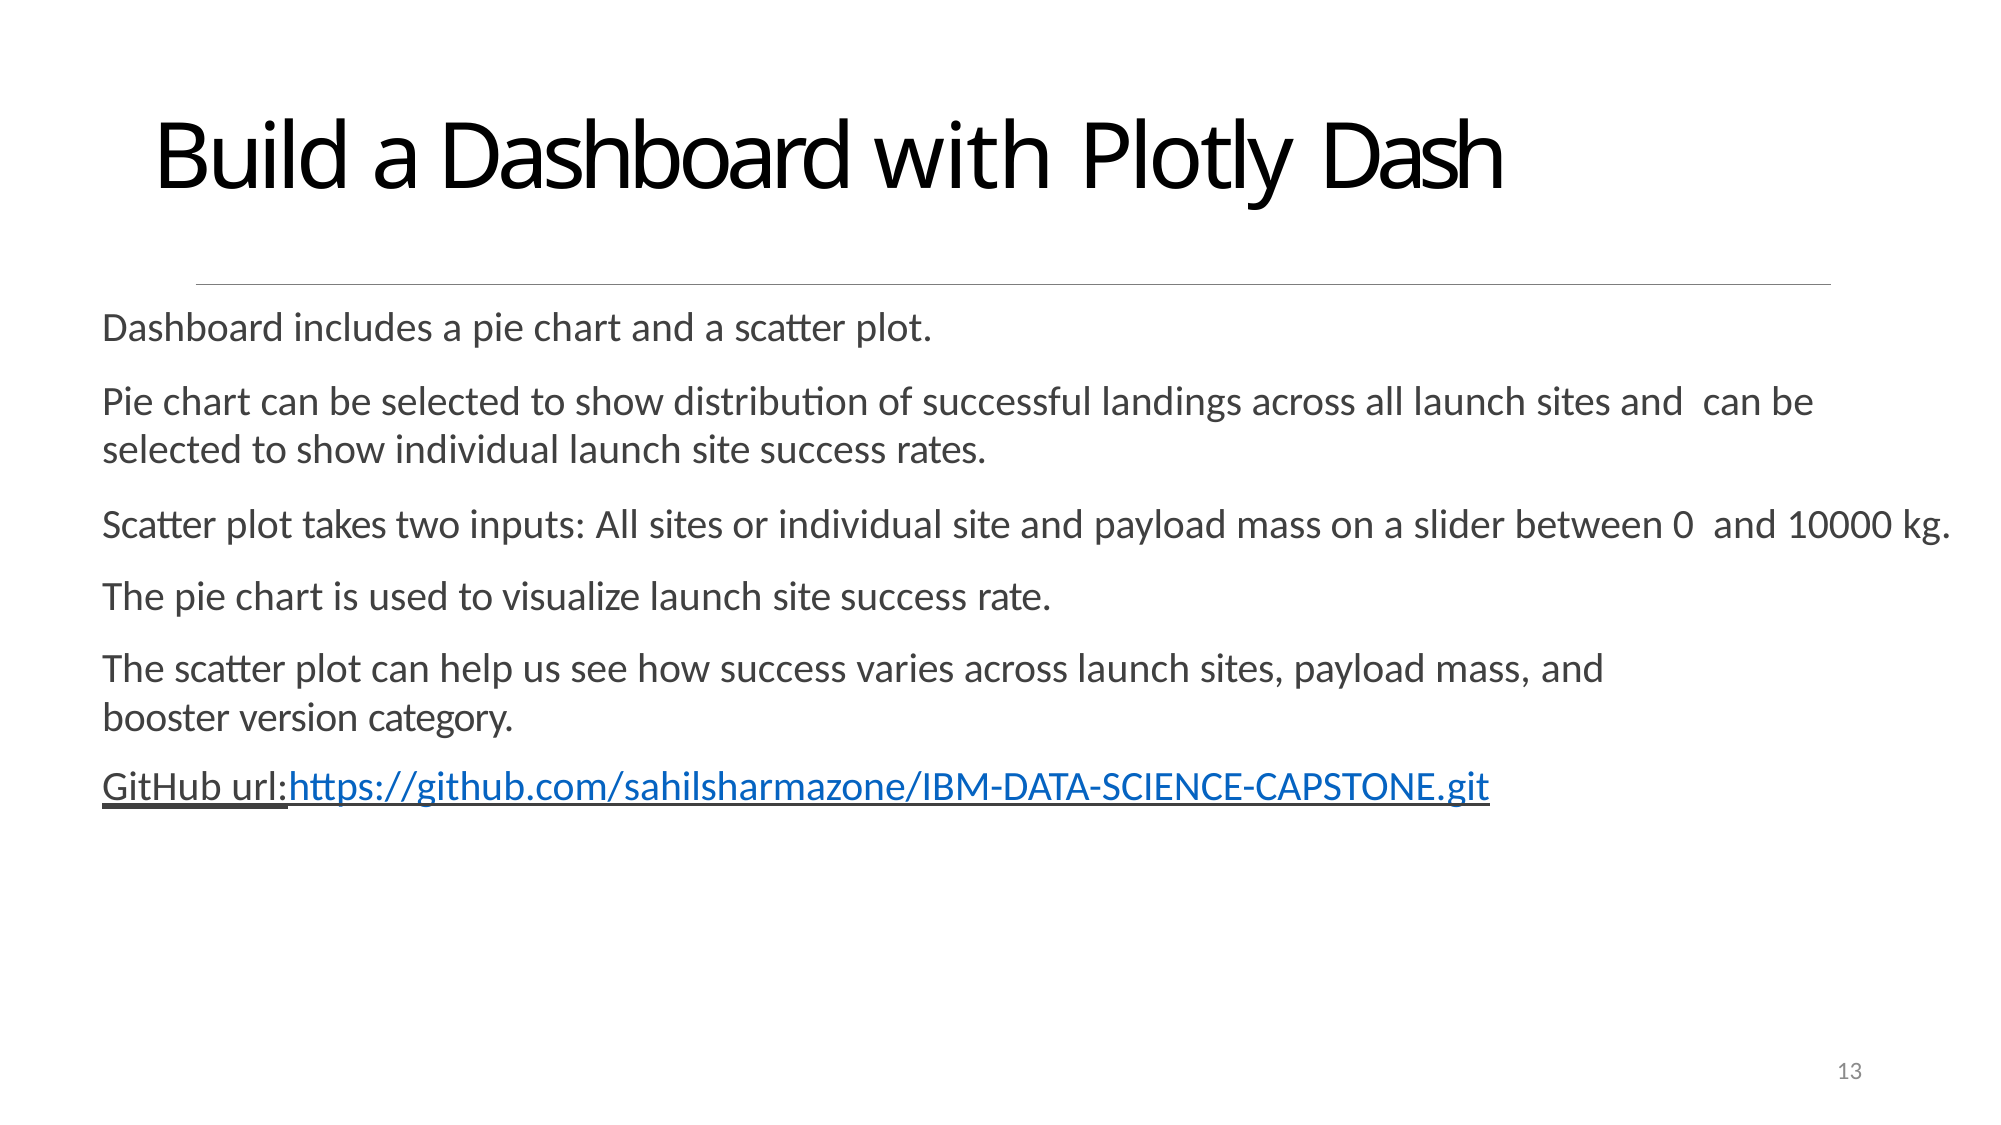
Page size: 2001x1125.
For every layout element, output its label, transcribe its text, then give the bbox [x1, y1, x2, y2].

text_box Dashboard includes a pie chart and a scatter plot. Pie chart can be selected to show distribution of successful landings across all launch sites and can be selected to show individual launch site success rates. Scatter plot takes two inputs: All sites or individual site and payload mass on a slider between 0 and 10000 kg. The pie chart is used to visualize launch site success rate. The scatter plot can help us see how success varies across launch sites, payload mass, and booster version category. GitHub url:https://github.com/sahilsharmazone/IBM-DATA-SCIENCE-CAPSTONE.git [99, 274, 1975, 886]
title Build a Dashboard with Plotly Dash [150, 56, 1517, 247]
slide_number 13 [1412, 886, 1863, 1125]
